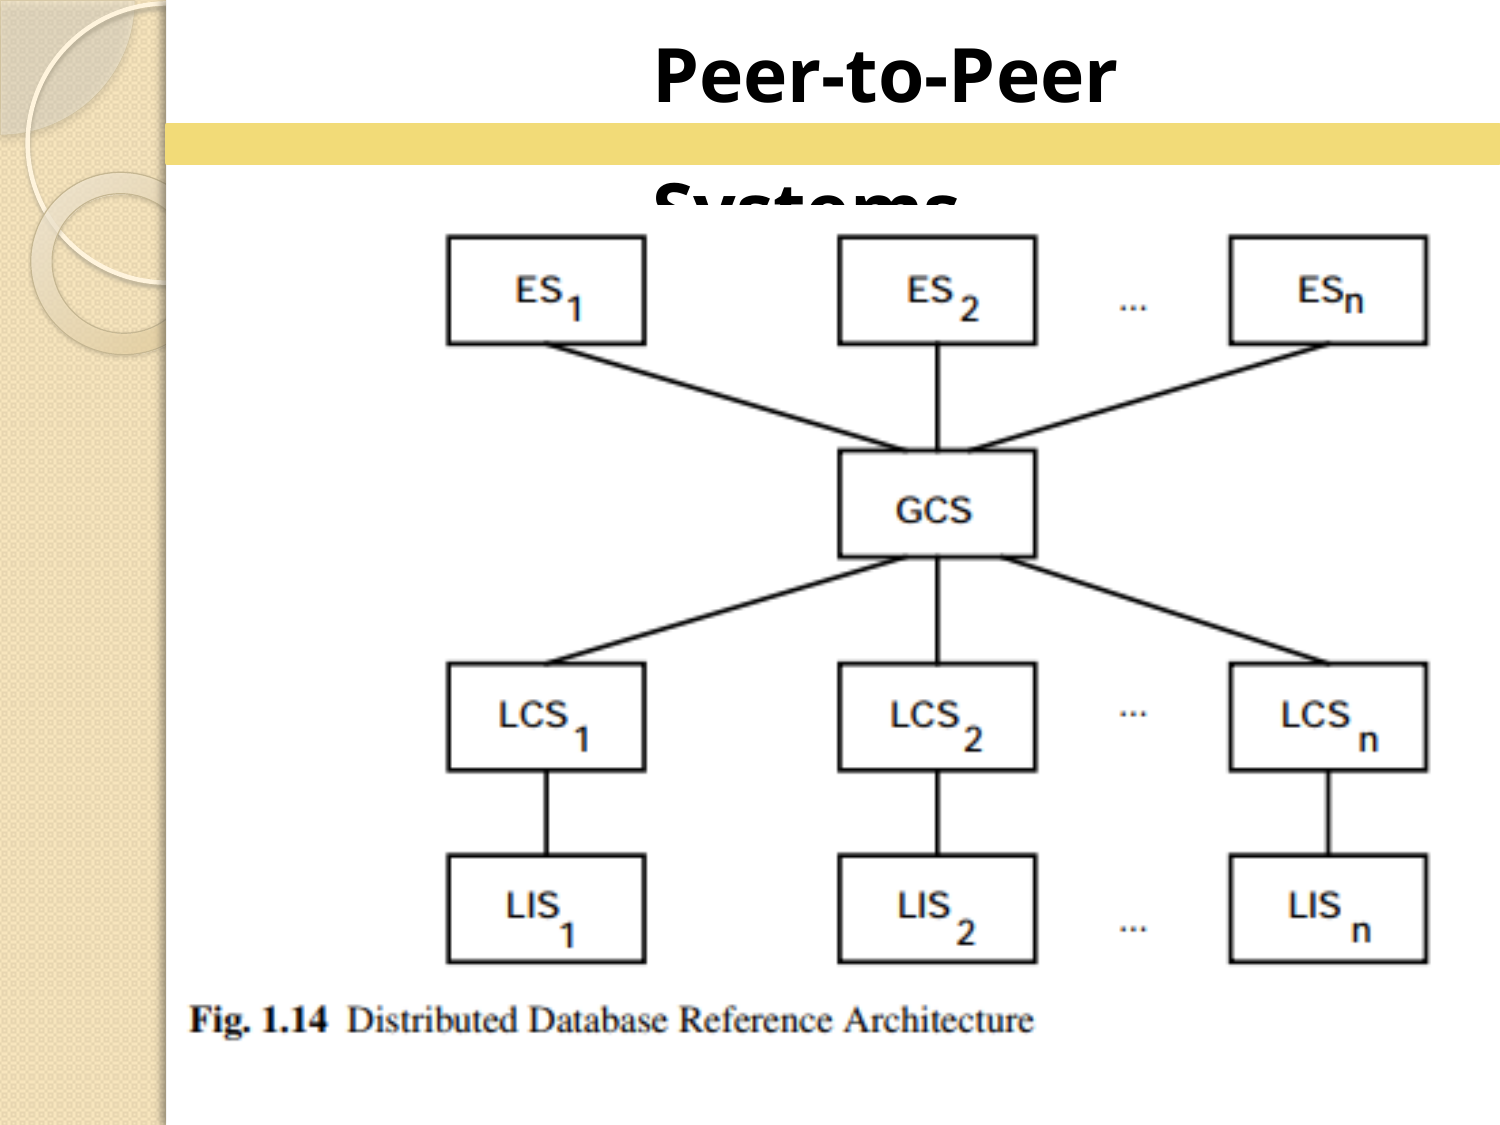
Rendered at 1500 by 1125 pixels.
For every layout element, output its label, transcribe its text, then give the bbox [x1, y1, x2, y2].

picture [169, 205, 1500, 1063]
text_box [1450, 123, 1500, 165]
text_box Peer-to-Peer Systems [637, 0, 1450, 202]
text_box [165, 123, 637, 165]
